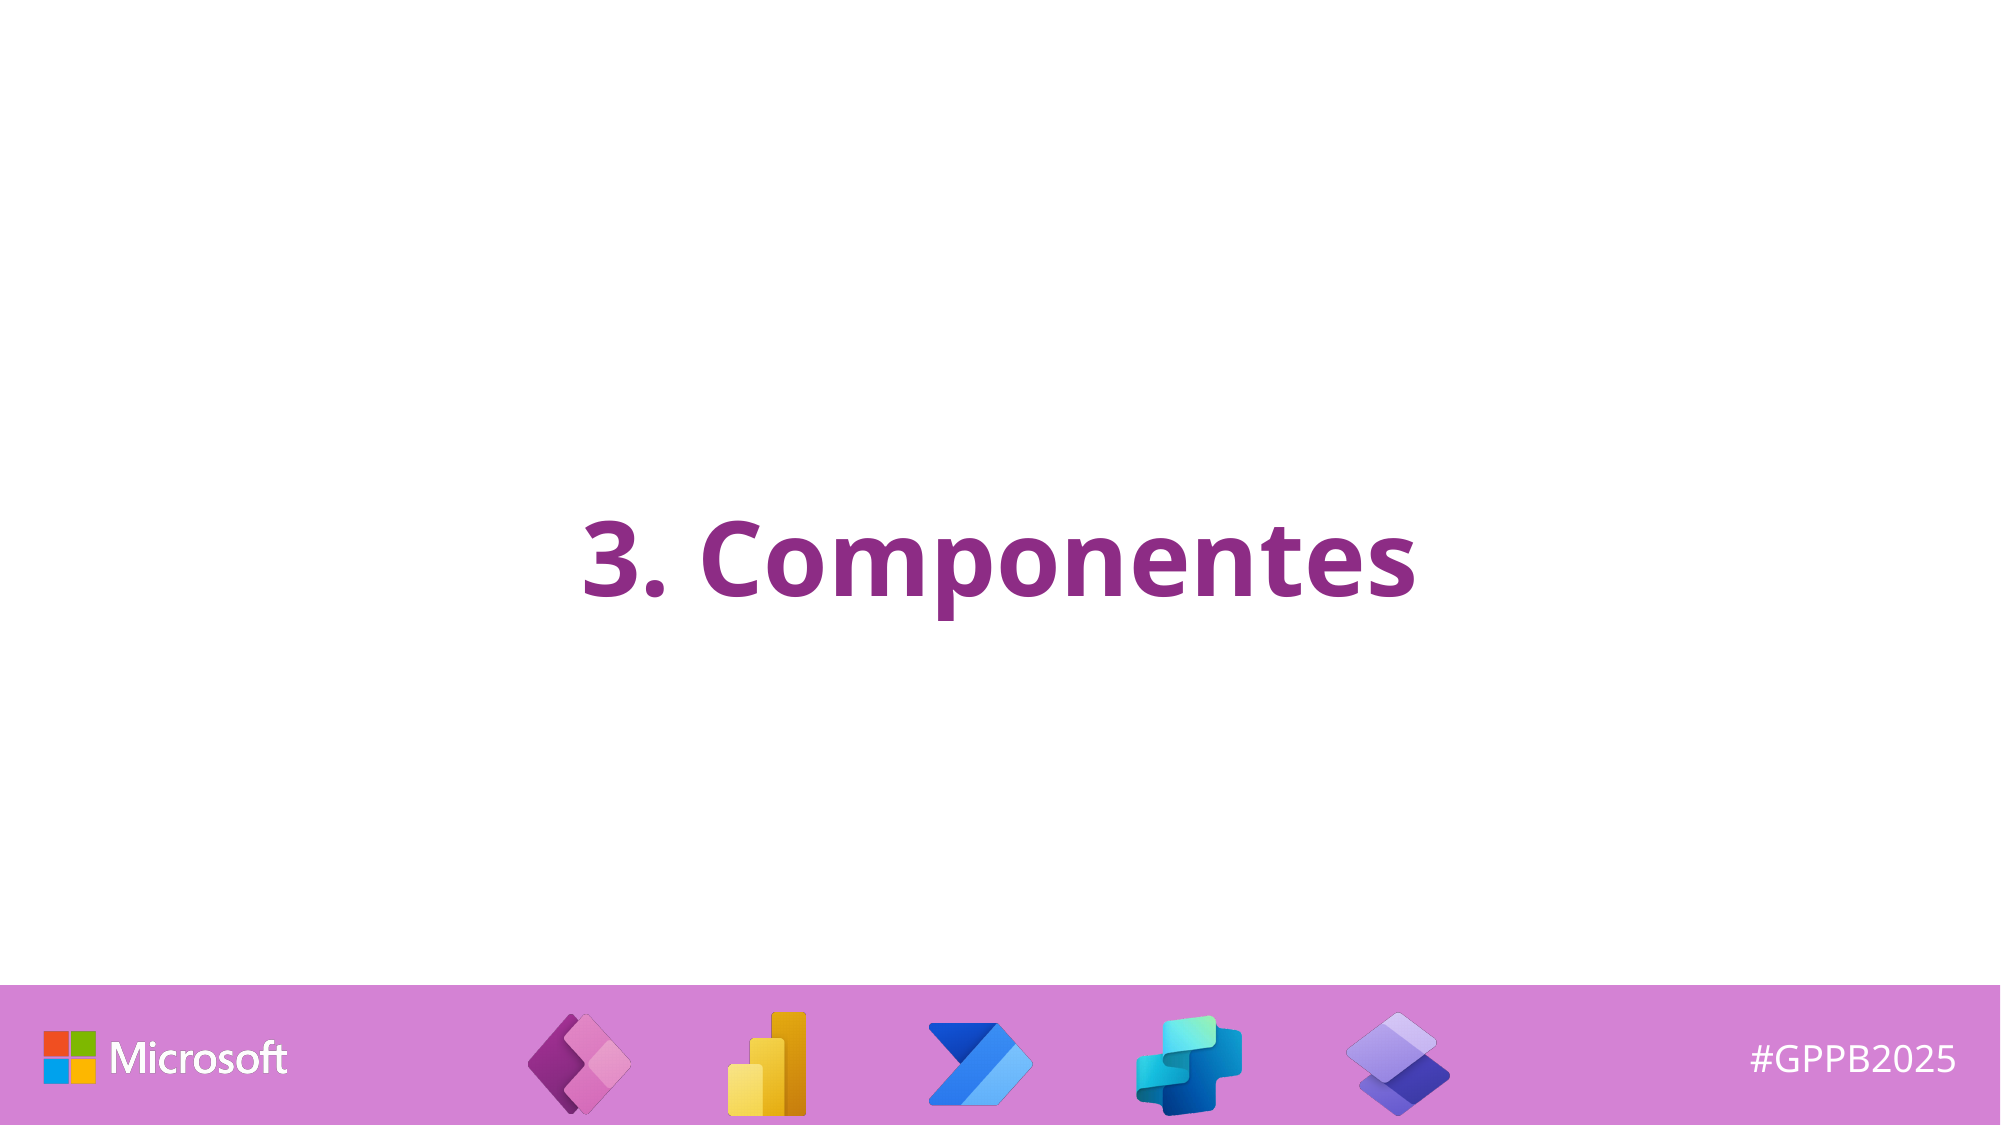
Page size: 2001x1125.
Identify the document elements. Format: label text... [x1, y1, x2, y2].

title 3. Componentes [137, 413, 1863, 712]
picture [0, 980, 339, 1125]
picture [929, 1012, 1033, 1116]
picture [528, 1012, 631, 1116]
picture [715, 1012, 819, 1116]
picture [1346, 1012, 1450, 1116]
picture [1130, 1012, 1249, 1116]
